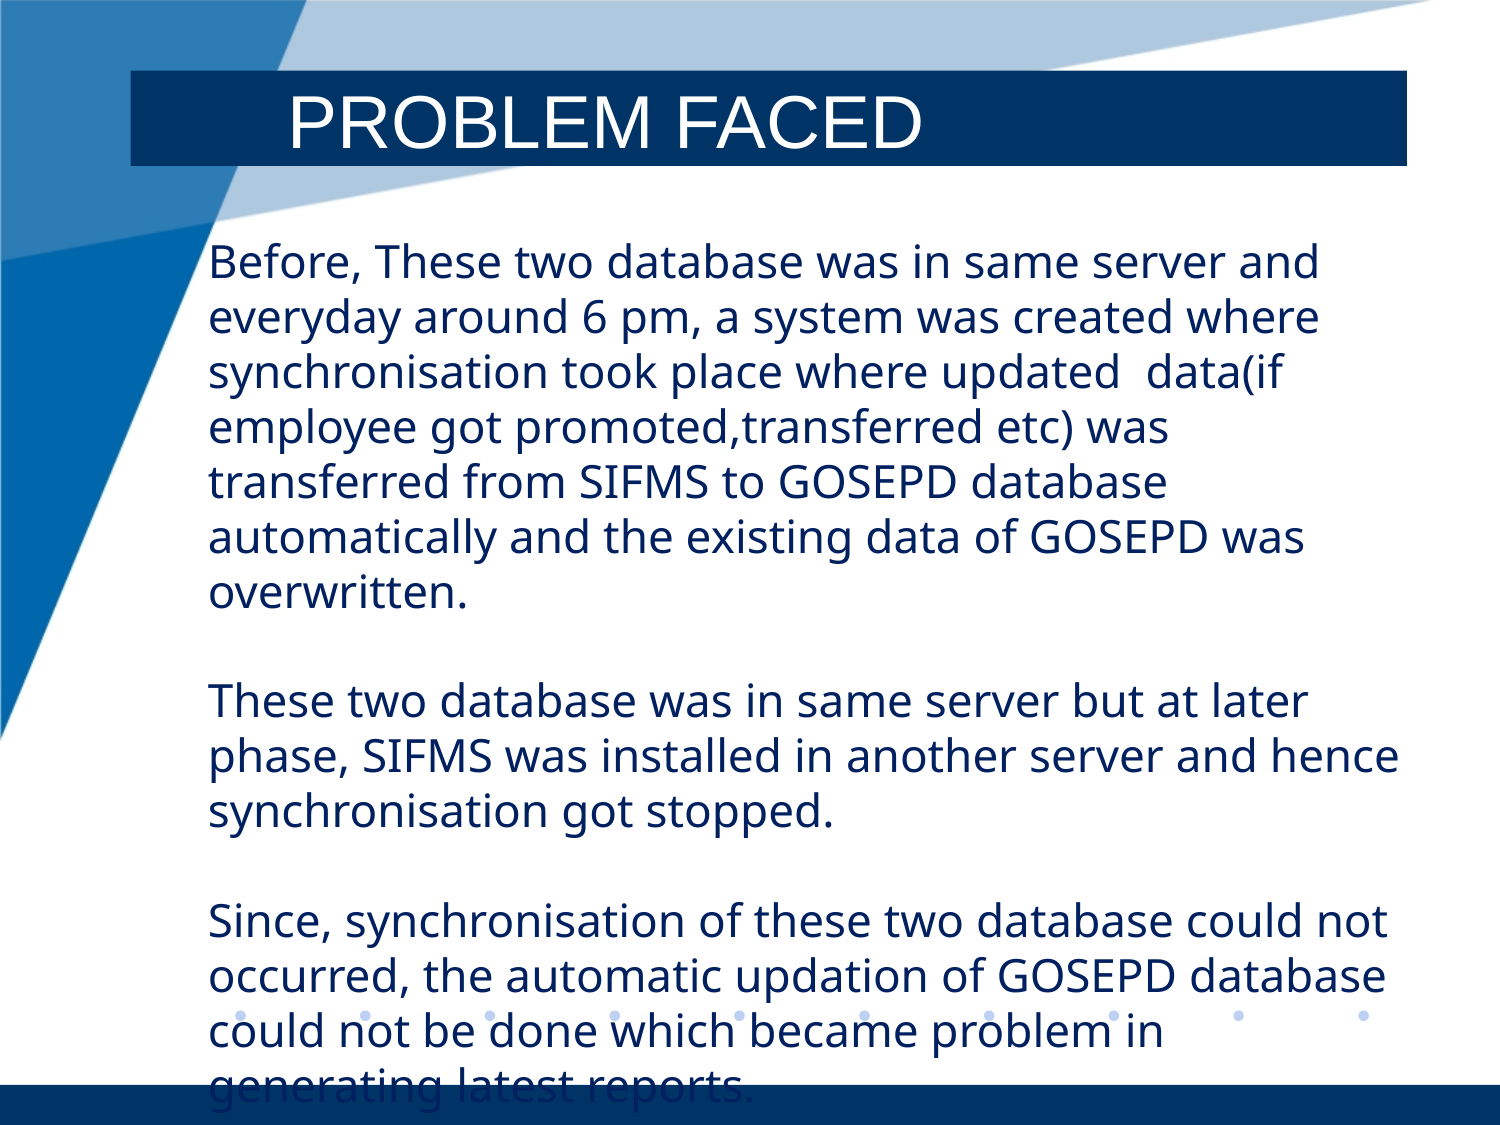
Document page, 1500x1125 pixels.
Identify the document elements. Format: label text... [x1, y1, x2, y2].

title PROBLEM FACED [130, 70, 1407, 166]
text_box Before, These two database was in same server and everyday around 6 pm, a system was created where synchronisation took place where updated data(if employee got promoted,transferred etc) was transferred from SIFMS to GOSEPD database automatically and the existing data of GOSEPD was overwritten. These two database was in same server but at later phase, SIFMS was installed in another server and hence synchronisation got stopped. Since, synchronisation of these two database could not occurred, the automatic updation of GOSEPD database could not be done which became problem in generating latest reports. [193, 224, 1428, 1125]
picture [0, 0, 1500, 842]
